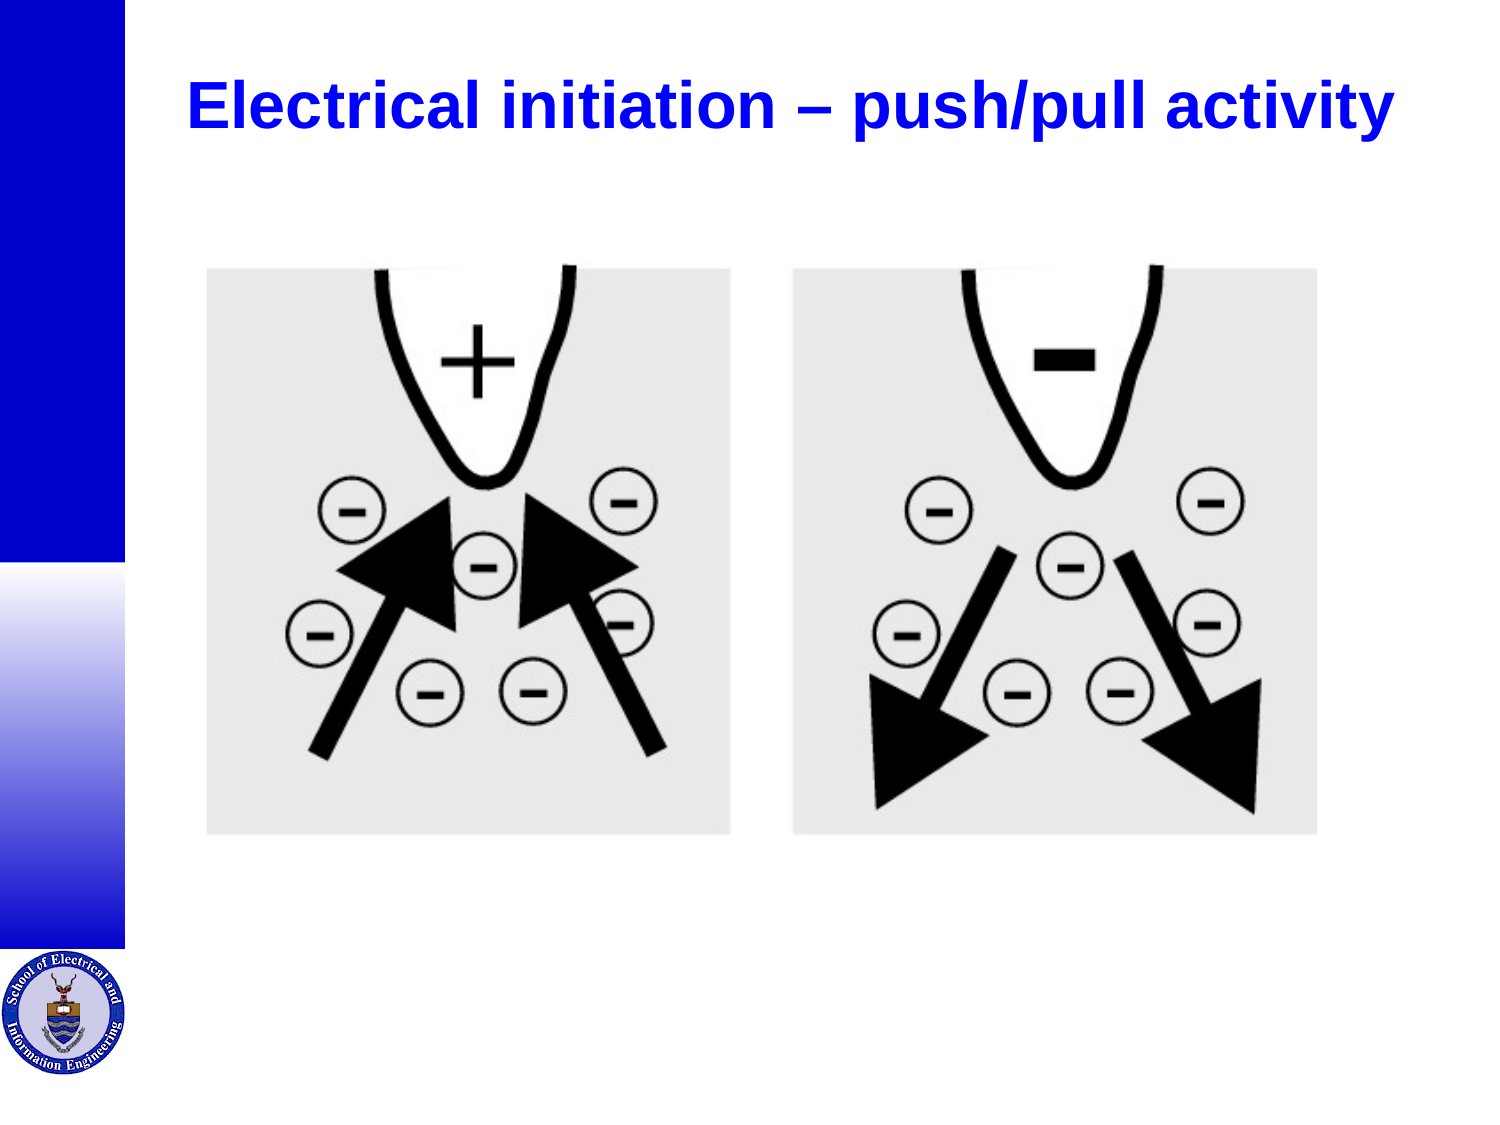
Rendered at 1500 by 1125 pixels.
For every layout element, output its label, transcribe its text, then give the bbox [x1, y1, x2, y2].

picture [0, 949, 125, 1075]
title Electrical initiation – push/pull activity [147, 18, 1436, 185]
picture [206, 219, 1318, 847]
